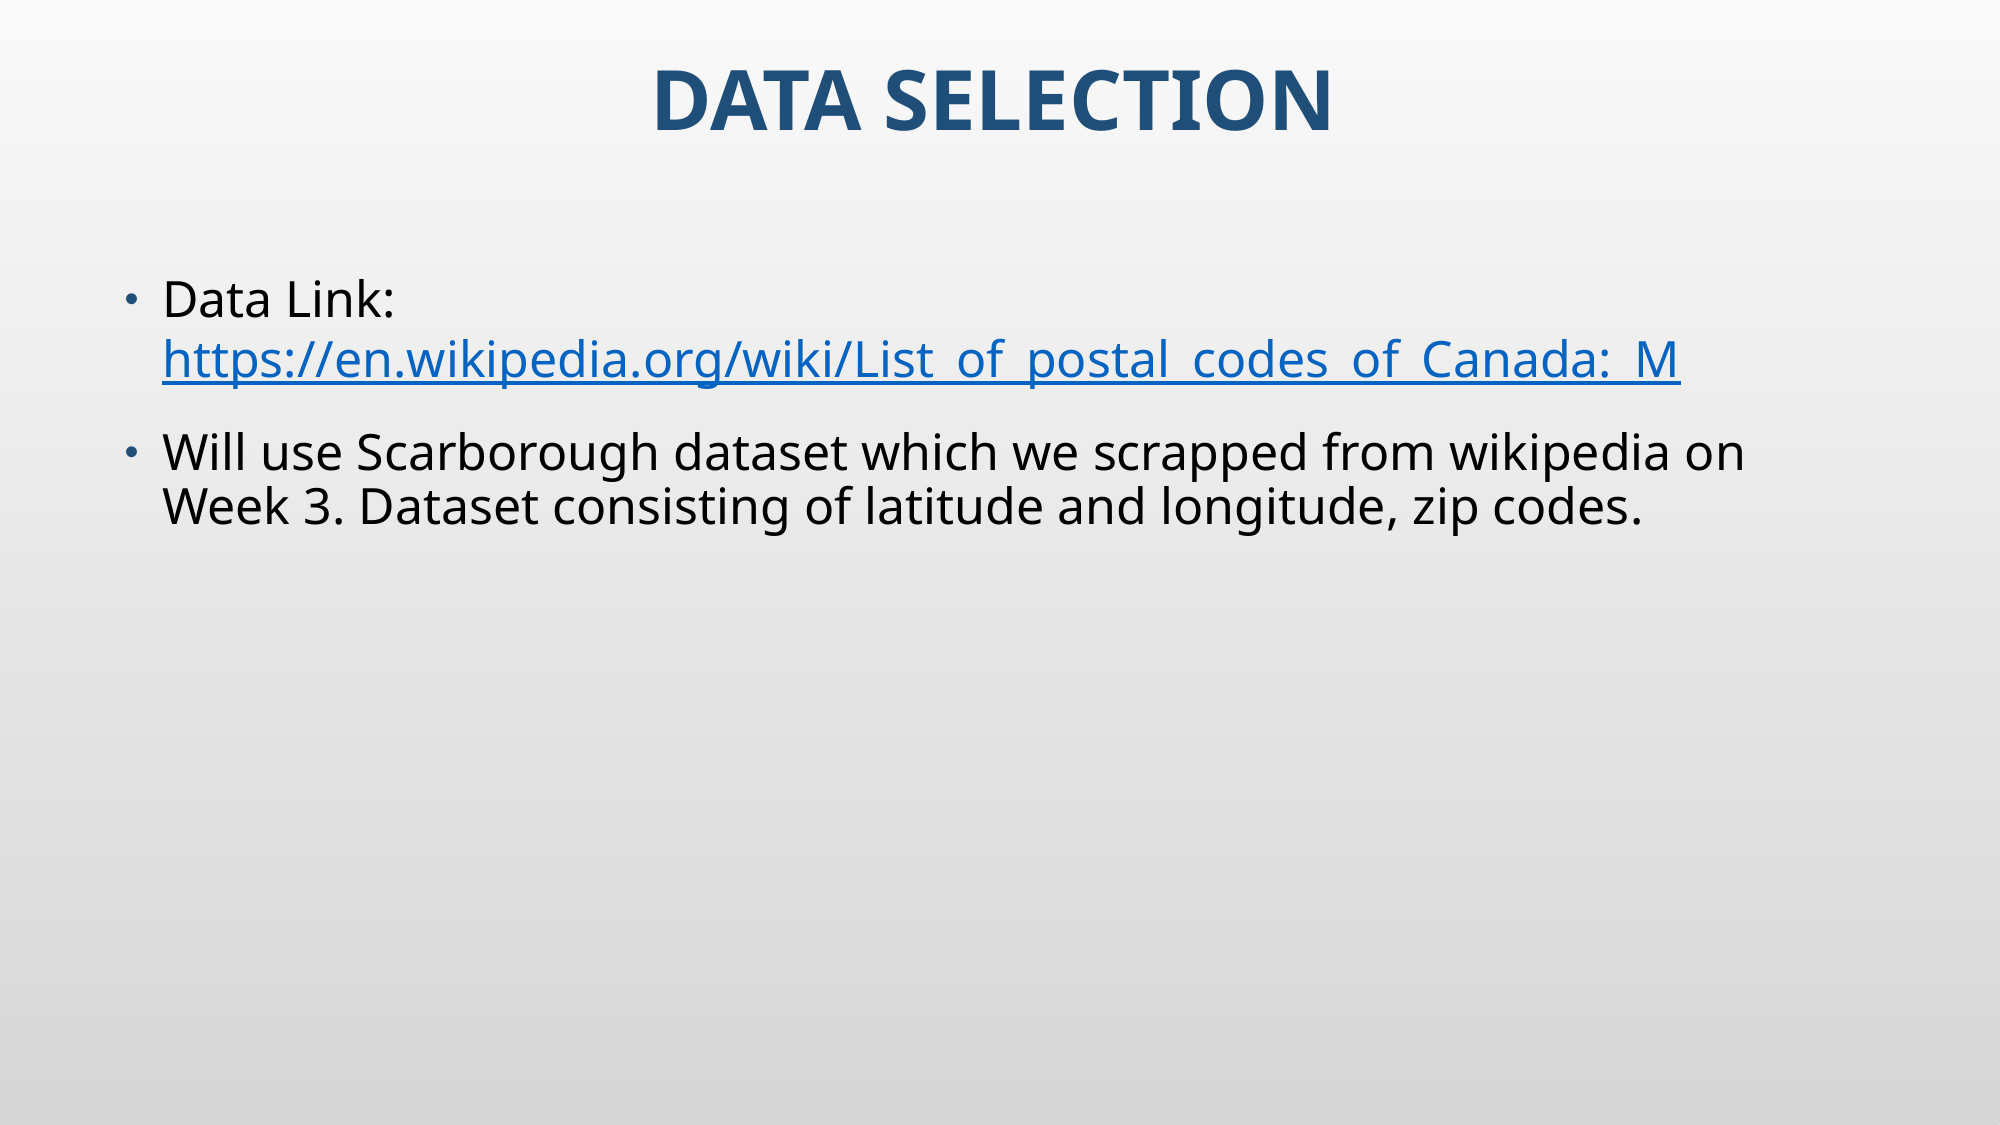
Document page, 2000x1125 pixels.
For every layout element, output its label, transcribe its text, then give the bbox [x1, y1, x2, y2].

list Data Link: https://en.wikipedia.org/wiki/List_of_postal_codes_of_Canada:_M Will use Scarborough dataset which we scrapped from wikipedia on Week 3. Dataset consisting of latitude and longitude, zip codes. [101, 267, 1862, 980]
title Data selection [31, 42, 1957, 157]
